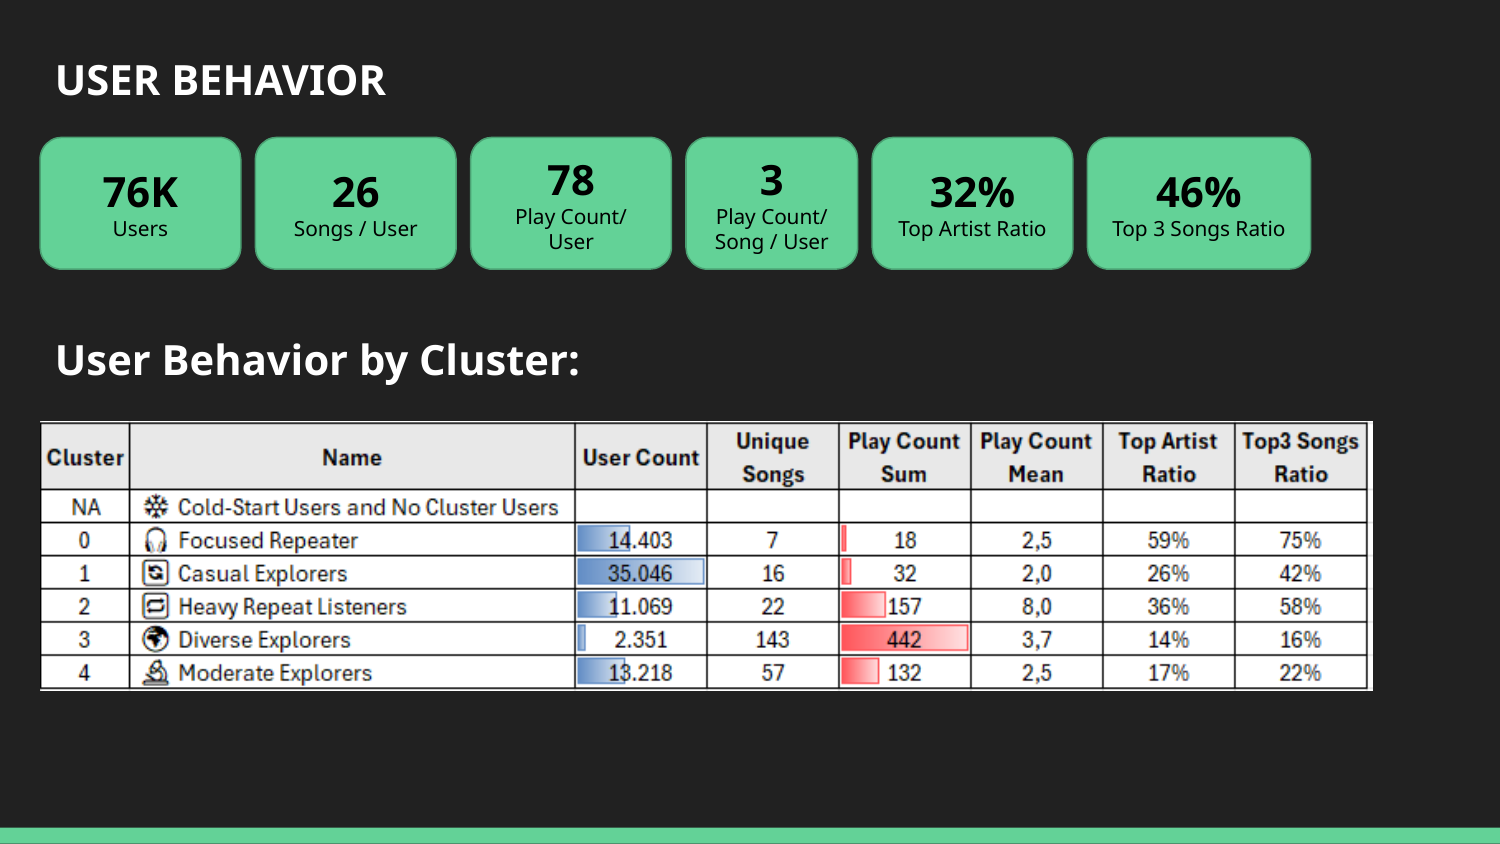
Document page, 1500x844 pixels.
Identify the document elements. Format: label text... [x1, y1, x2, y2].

text_box 3 Play Count/ Song / User [685, 137, 858, 270]
text_box 26 Songs / User [255, 137, 457, 270]
text_box 32% Top Artist Ratio [872, 137, 1073, 270]
text_box 76K Users [40, 137, 241, 270]
picture [39, 421, 1373, 691]
subtitle User Behavior by Cluster: [40, 318, 1373, 421]
text_box 78 Play Count/ User [470, 137, 672, 270]
text_box 46% Top 3 Songs Ratio [1087, 137, 1311, 270]
subtitle USER BEHAVIOR [40, 39, 1373, 143]
